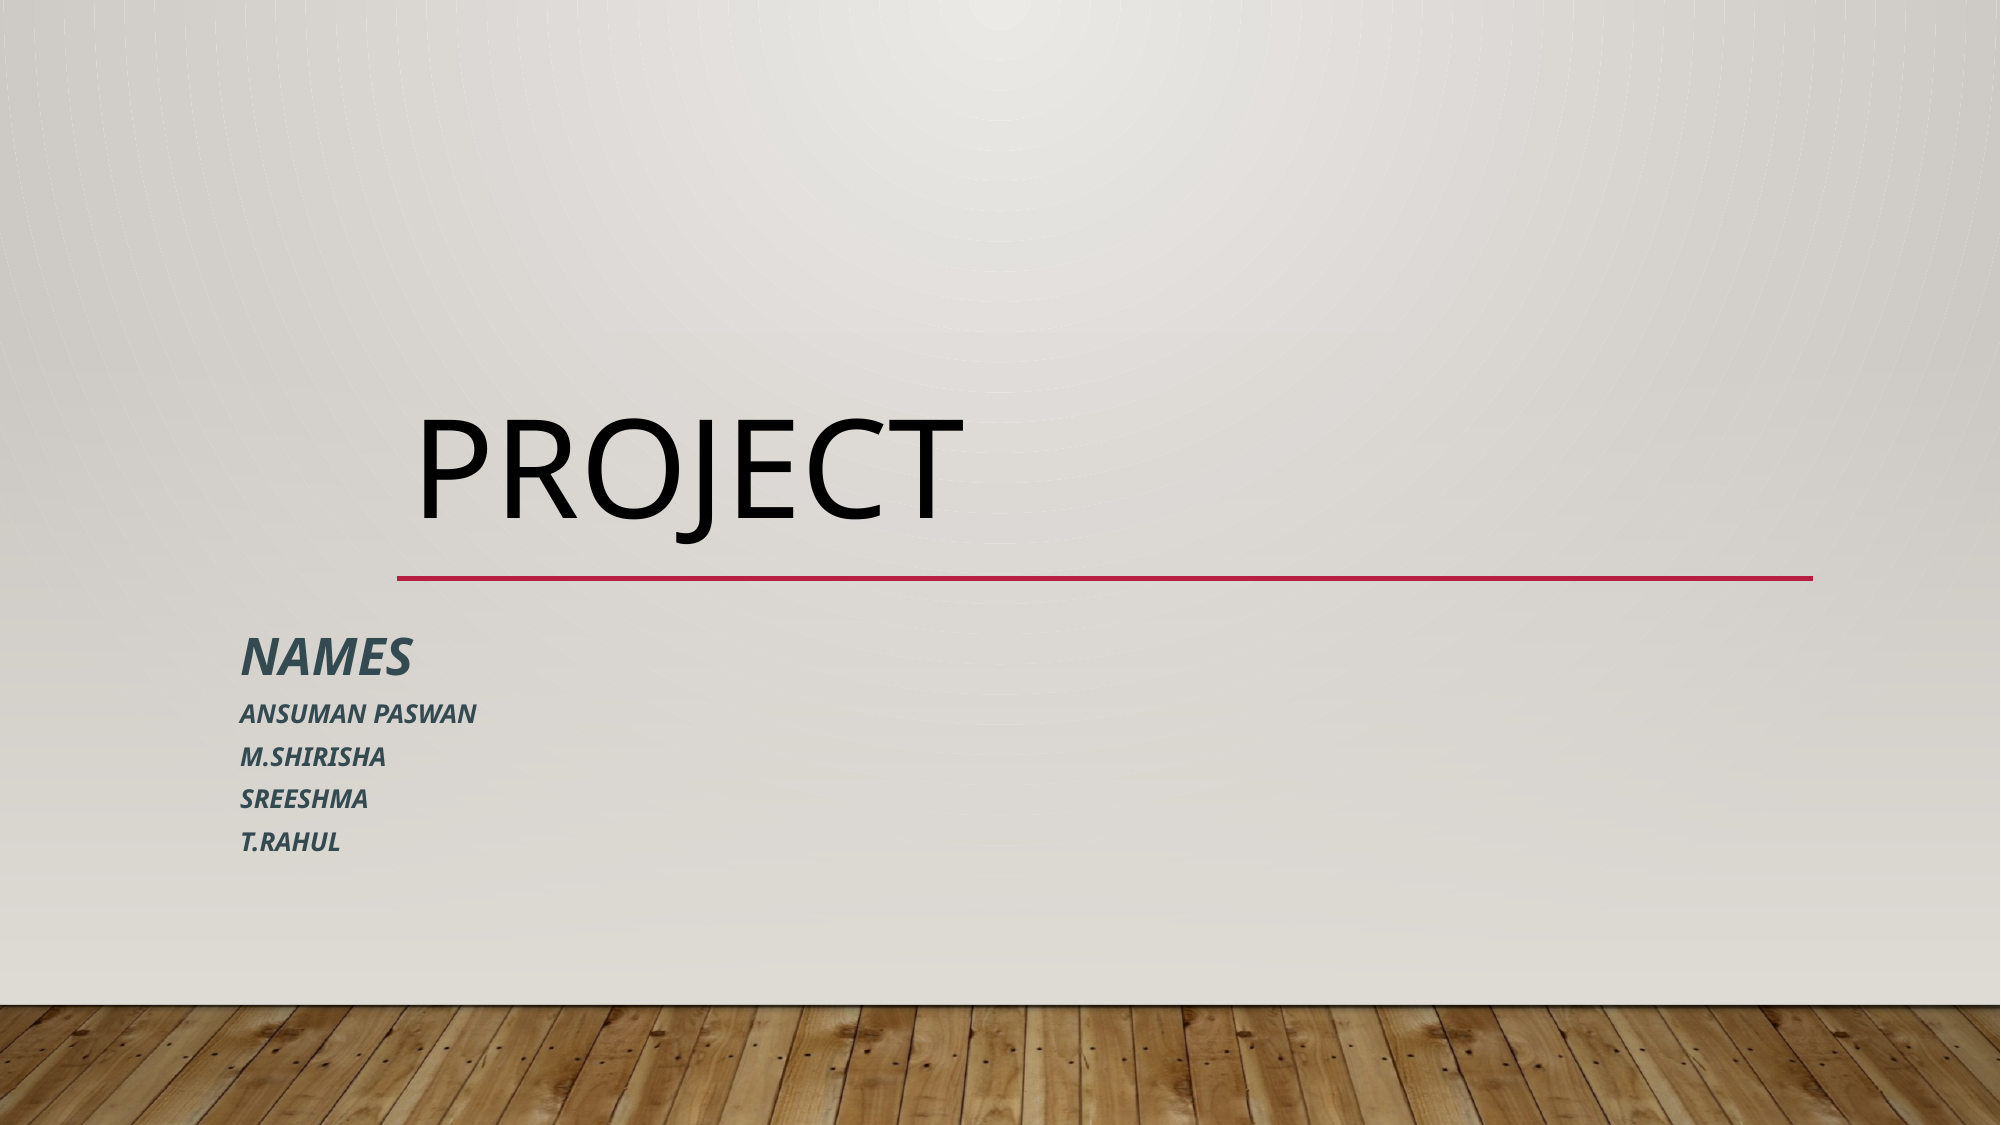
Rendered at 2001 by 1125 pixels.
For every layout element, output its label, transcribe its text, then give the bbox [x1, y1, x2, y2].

title PROJECT [396, 131, 1814, 549]
subtitle NAMES ANSUMAN PASWAN M.SHIRISHA SREESHMA T.RAHUL [225, 595, 1775, 874]
picture [0, 1005, 2000, 1125]
